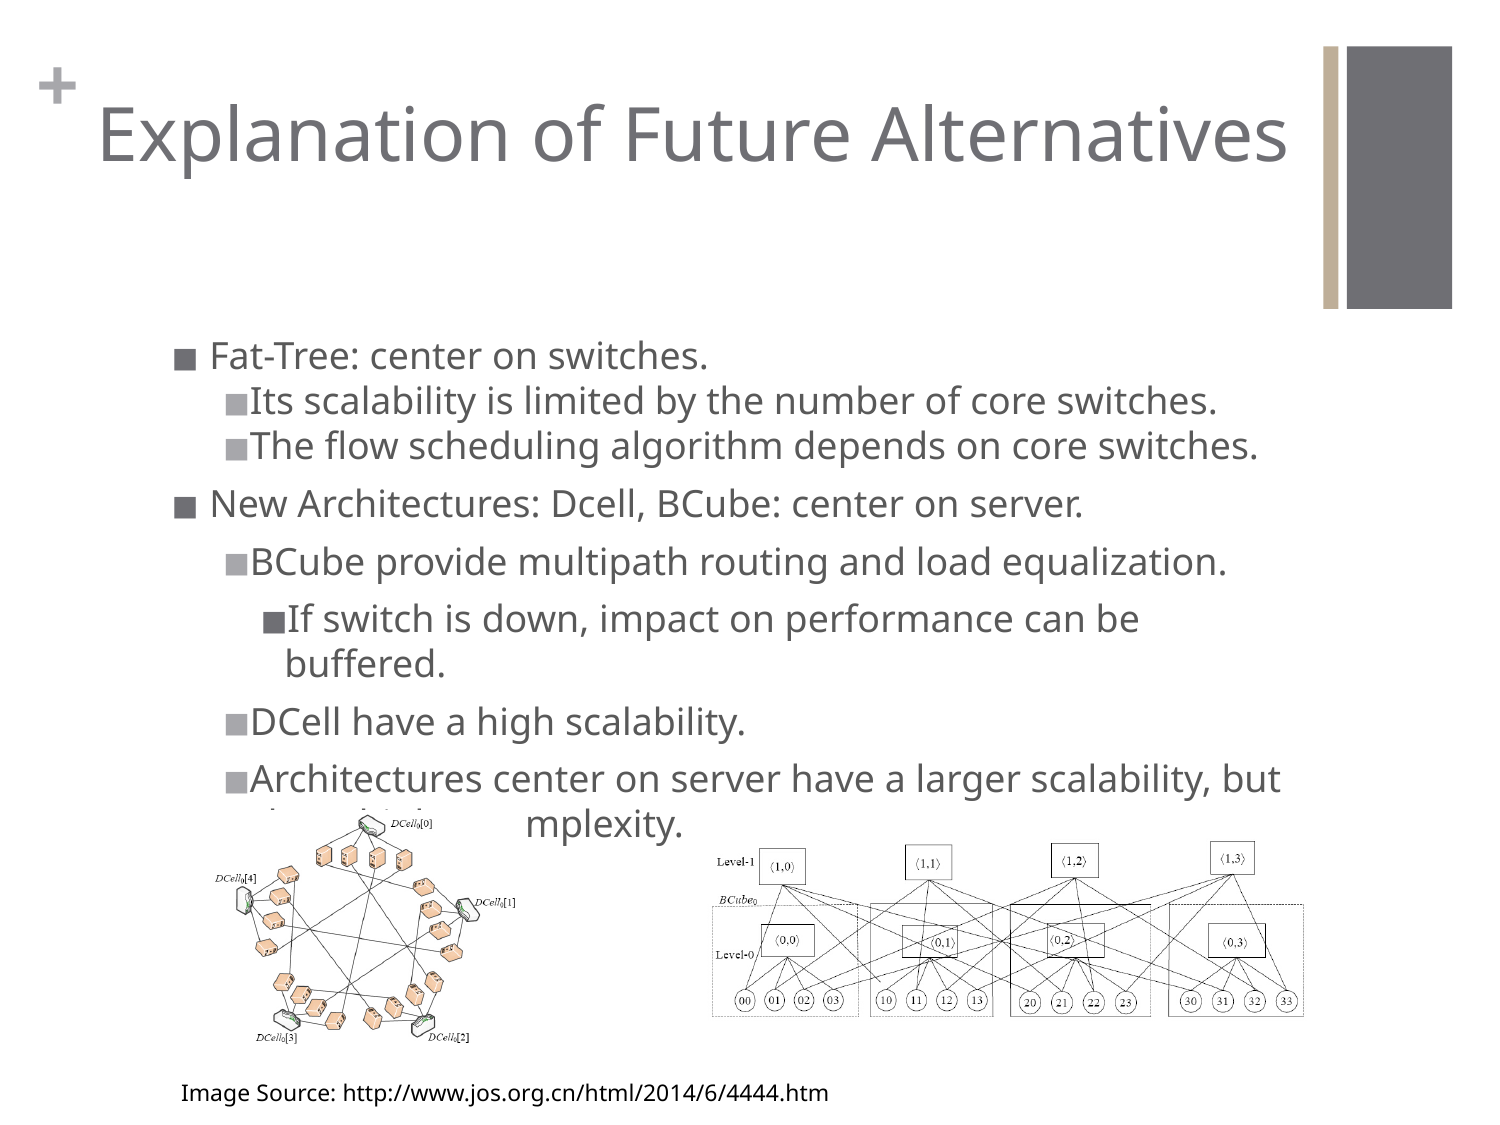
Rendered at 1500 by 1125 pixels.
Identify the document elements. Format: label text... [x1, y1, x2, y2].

title Explanation of Future Alternatives [81, 79, 1322, 263]
text_box Image Source: http://www.jos.org.cn/html/2014/6/4444.htm [166, 1071, 852, 1115]
picture [211, 810, 523, 1051]
list Fat-Tree: center on switches. Its scalability is limited by the number of core switches. The flow scheduling algorithm depends on core switches. New Architectures: Dcell, BCube: center on server. BCube provide multipath routing and load equalization. If switch is down, impact on performance can be buffered. DCell have a high scalability. Architectures center on server have a larger scalability, but also a higher complexity. [81, 324, 1322, 699]
picture [701, 838, 1309, 1023]
